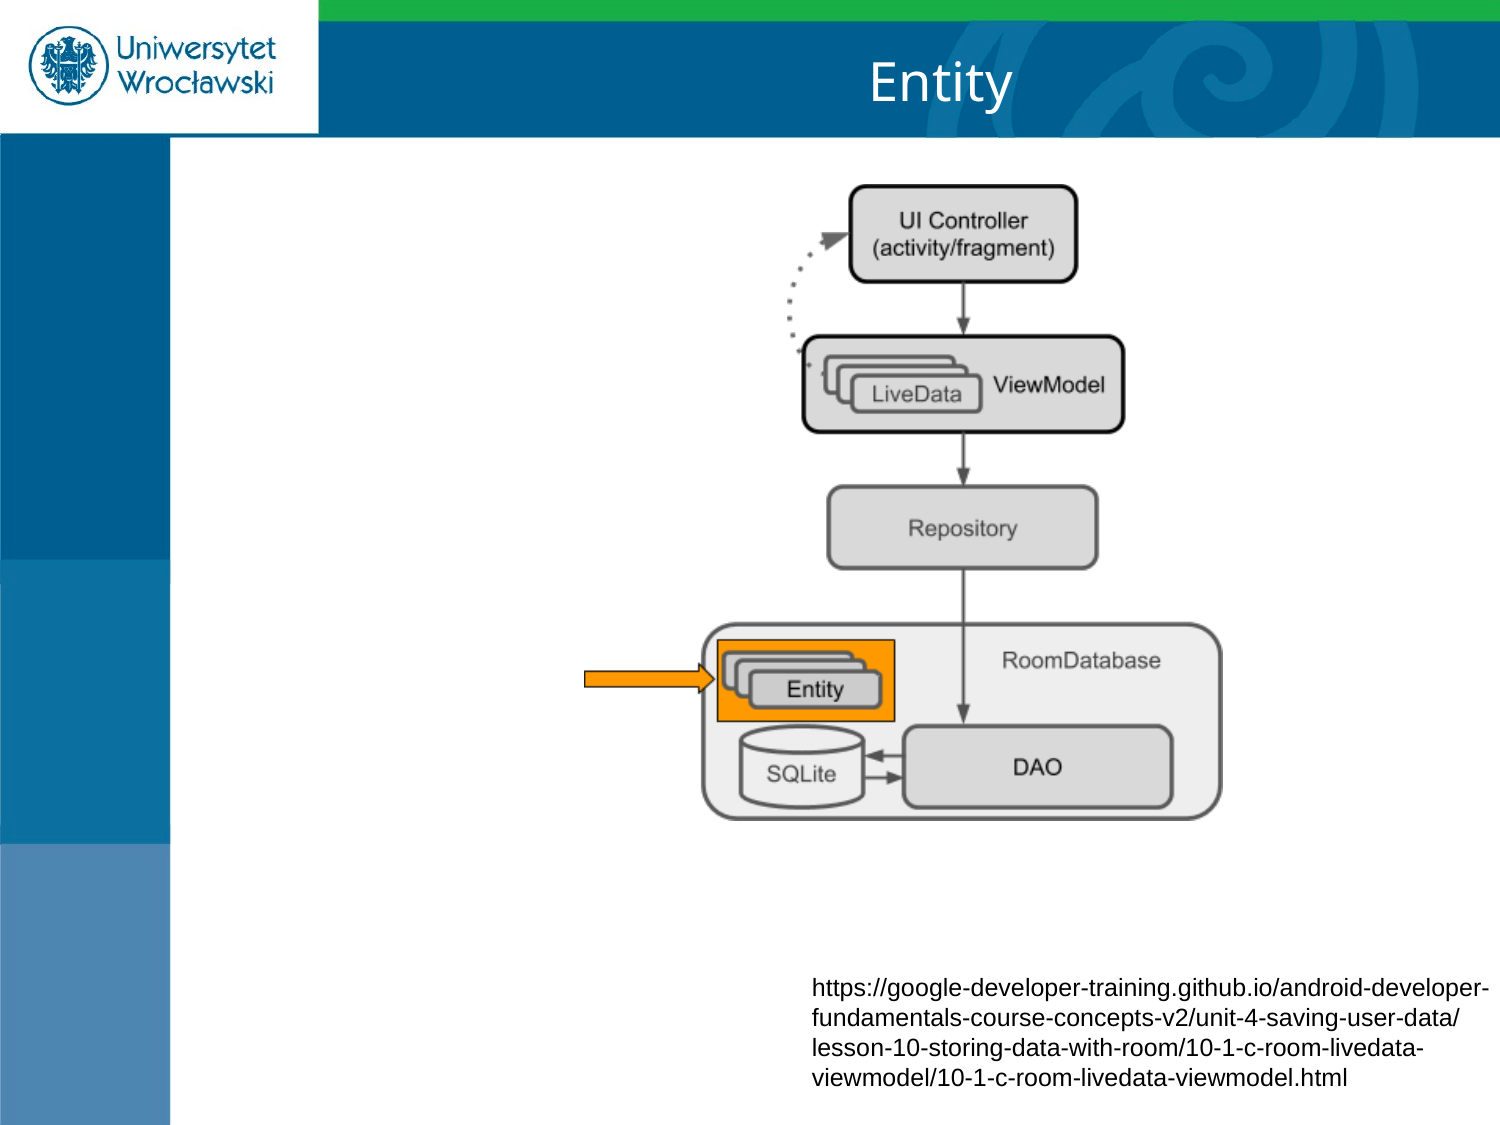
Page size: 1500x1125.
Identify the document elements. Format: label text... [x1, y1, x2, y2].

picture [0, 585, 6, 838]
picture [0, 0, 1500, 134]
text_box Entity [458, 40, 1424, 120]
picture [0, 135, 1500, 1125]
picture [160, 140, 166, 545]
text_box https://google-developer-training.github.io/android-developer-fundamentals-course-concepts-v2/unit-4-saving-user-data/lesson-10-storing-data-with-room/10-1-c-room-livedata-viewmodel/10-1-c-room-livedata-viewmodel.html [797, 964, 1500, 1099]
